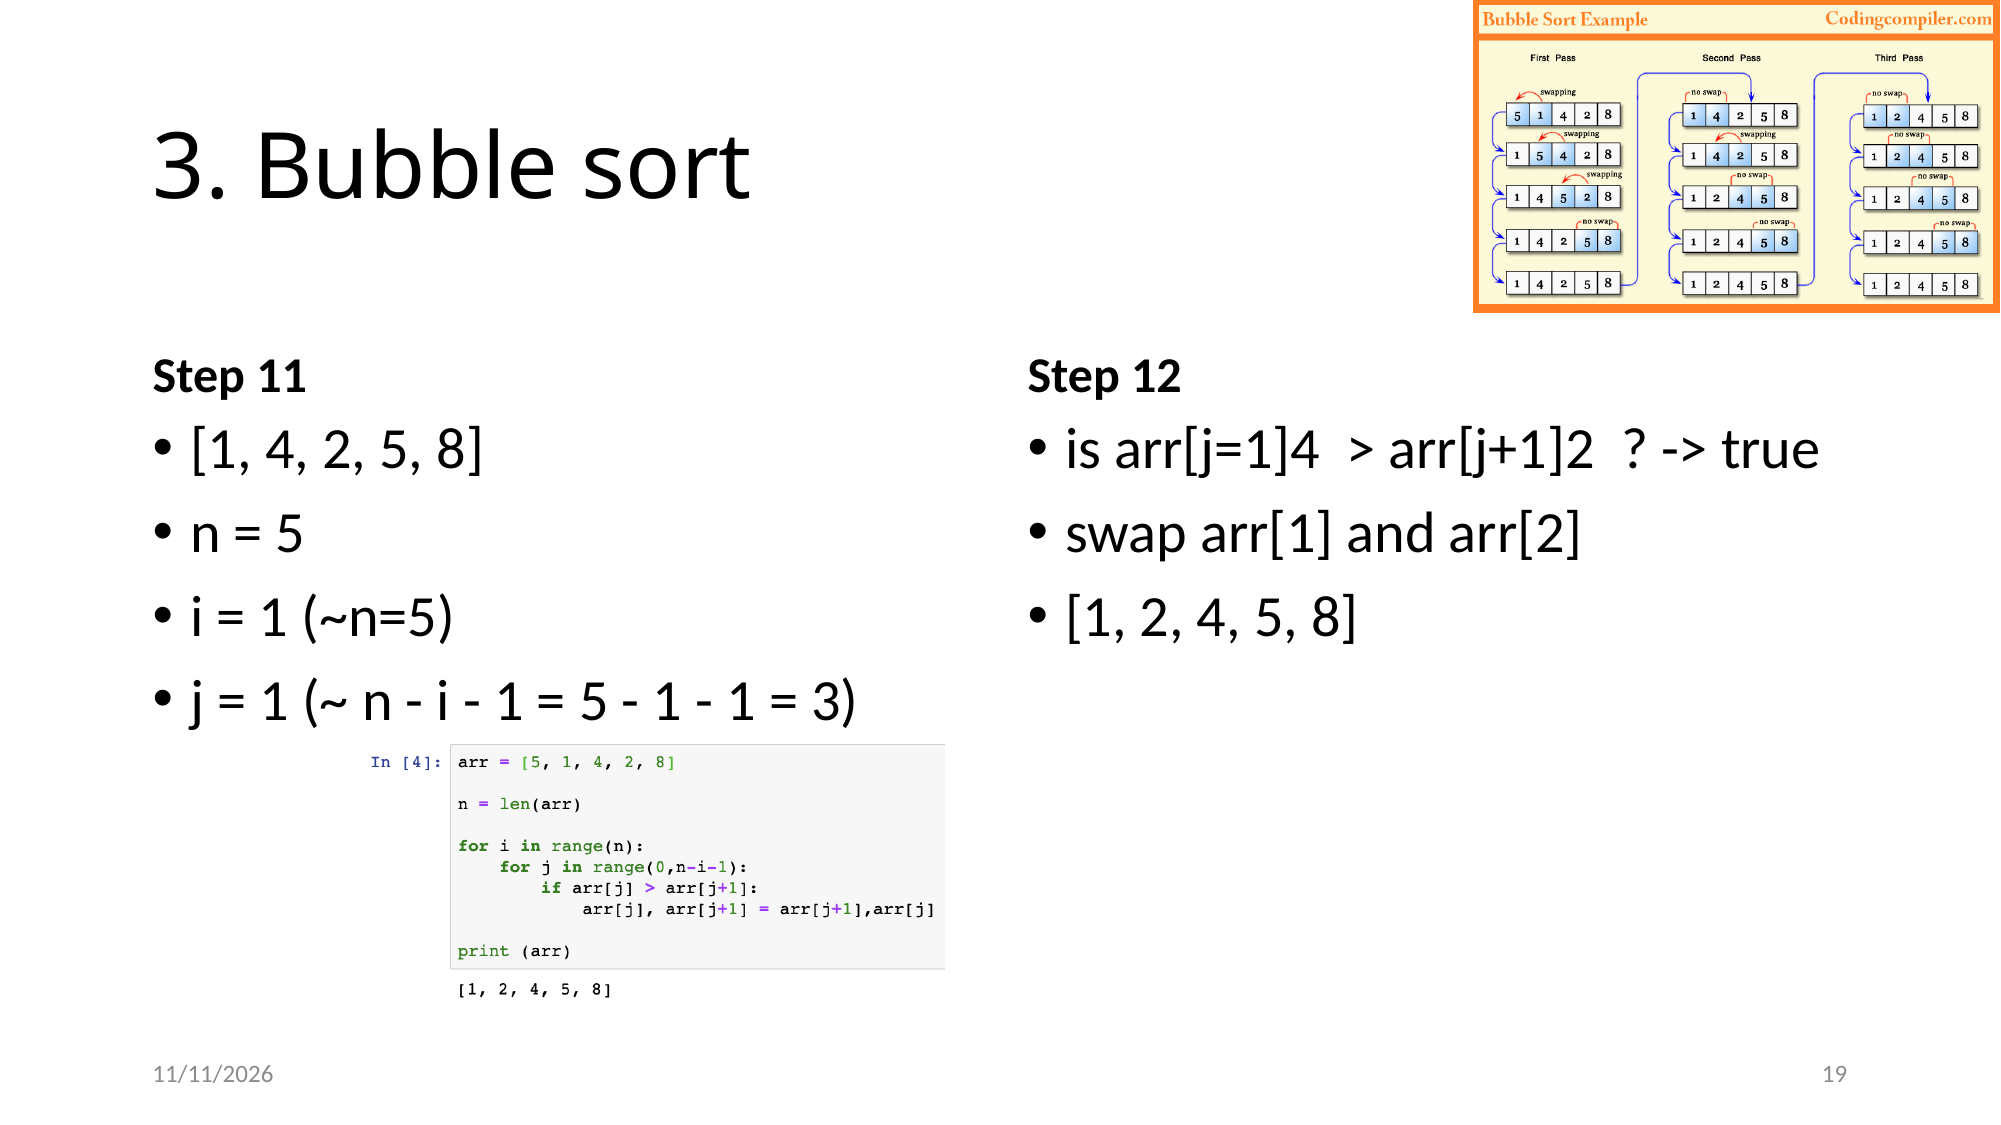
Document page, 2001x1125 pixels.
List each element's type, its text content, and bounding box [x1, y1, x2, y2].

picture [1473, 0, 2000, 313]
picture [362, 736, 945, 1000]
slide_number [137, 1042, 588, 1103]
title 3. Bubble sort [137, 59, 1473, 278]
list is arr[j=1]4 > arr[j+1]2 ? -> true swap arr[1] and arr[2] [1, 2, 4, 5, 8] [1012, 410, 1863, 1016]
list Step 11 [137, 275, 984, 410]
slide_number 19 [1412, 1042, 1863, 1103]
list [1, 4, 2, 5, 8] n = 5 i = 1 (~n=5) j = 1 (~ n - i - 1 = 5 - 1 - 1 = 3) [137, 410, 984, 1016]
list Step 12 [1012, 275, 1863, 410]
